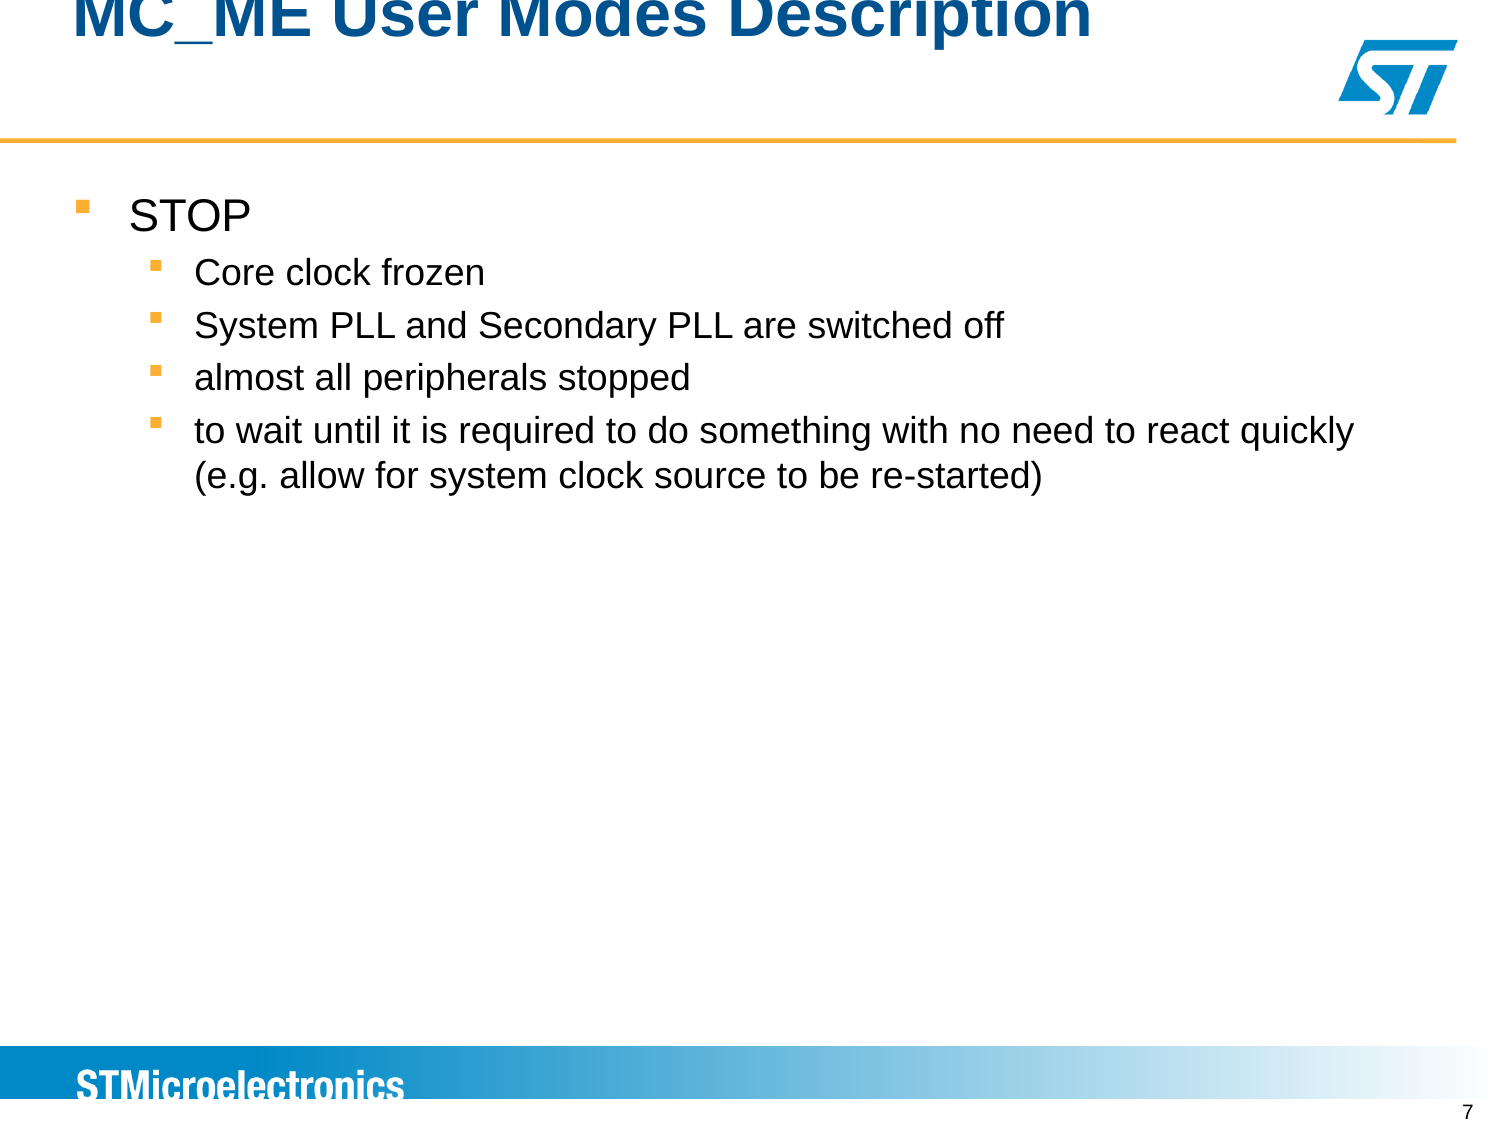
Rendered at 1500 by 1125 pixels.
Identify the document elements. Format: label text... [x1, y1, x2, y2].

title MC_ME User Modes Description [57, 24, 1283, 138]
picture [0, 1046, 1500, 1101]
list STOP Core clock frozen System PLL and Secondary PLL are switched off almost all peripherals stopped to wait until it is required to do something with no need to react quickly (e.g. allow for system clock source to be re-started) [57, 177, 1421, 584]
picture [1328, 37, 1462, 117]
slide_number 7 [1413, 1086, 1489, 1125]
